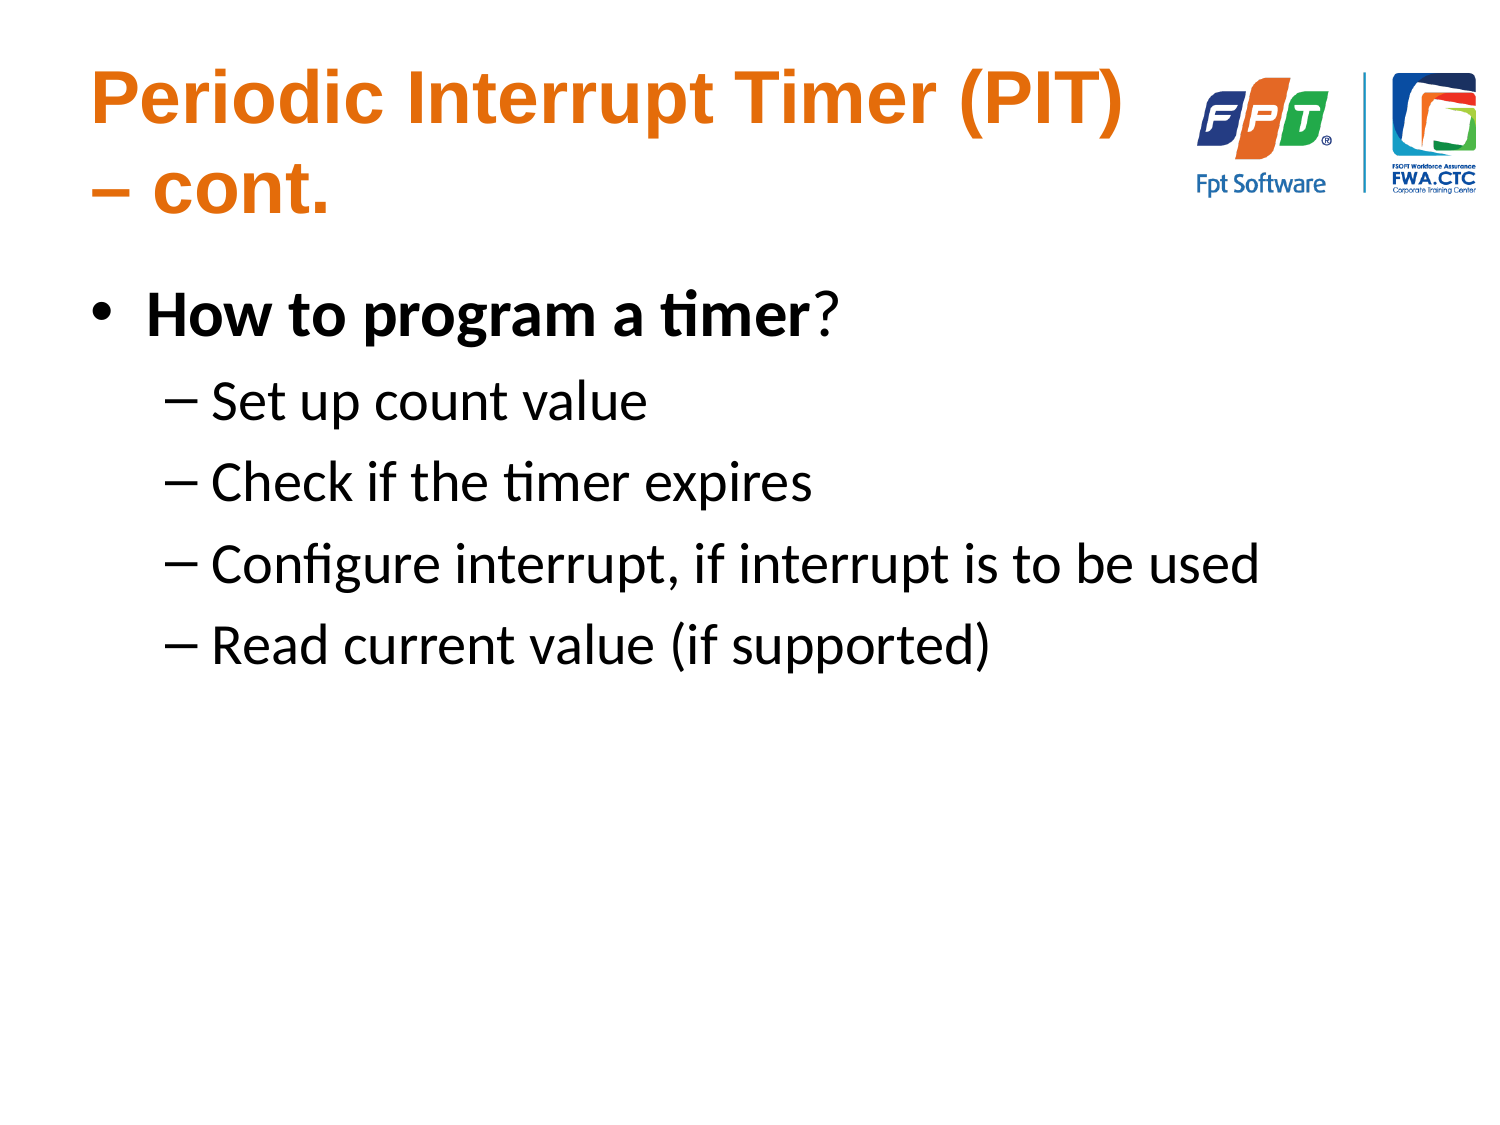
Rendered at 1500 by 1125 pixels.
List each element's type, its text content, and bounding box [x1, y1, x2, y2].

title Periodic Interrupt Timer (PIT) – cont. [75, 45, 1199, 233]
list How to program a timer? Set up count value Check if the timer expires Configure interrupt, if interrupt is to be used Read current value (if supported) [75, 262, 1425, 1005]
picture [1199, 54, 1500, 216]
